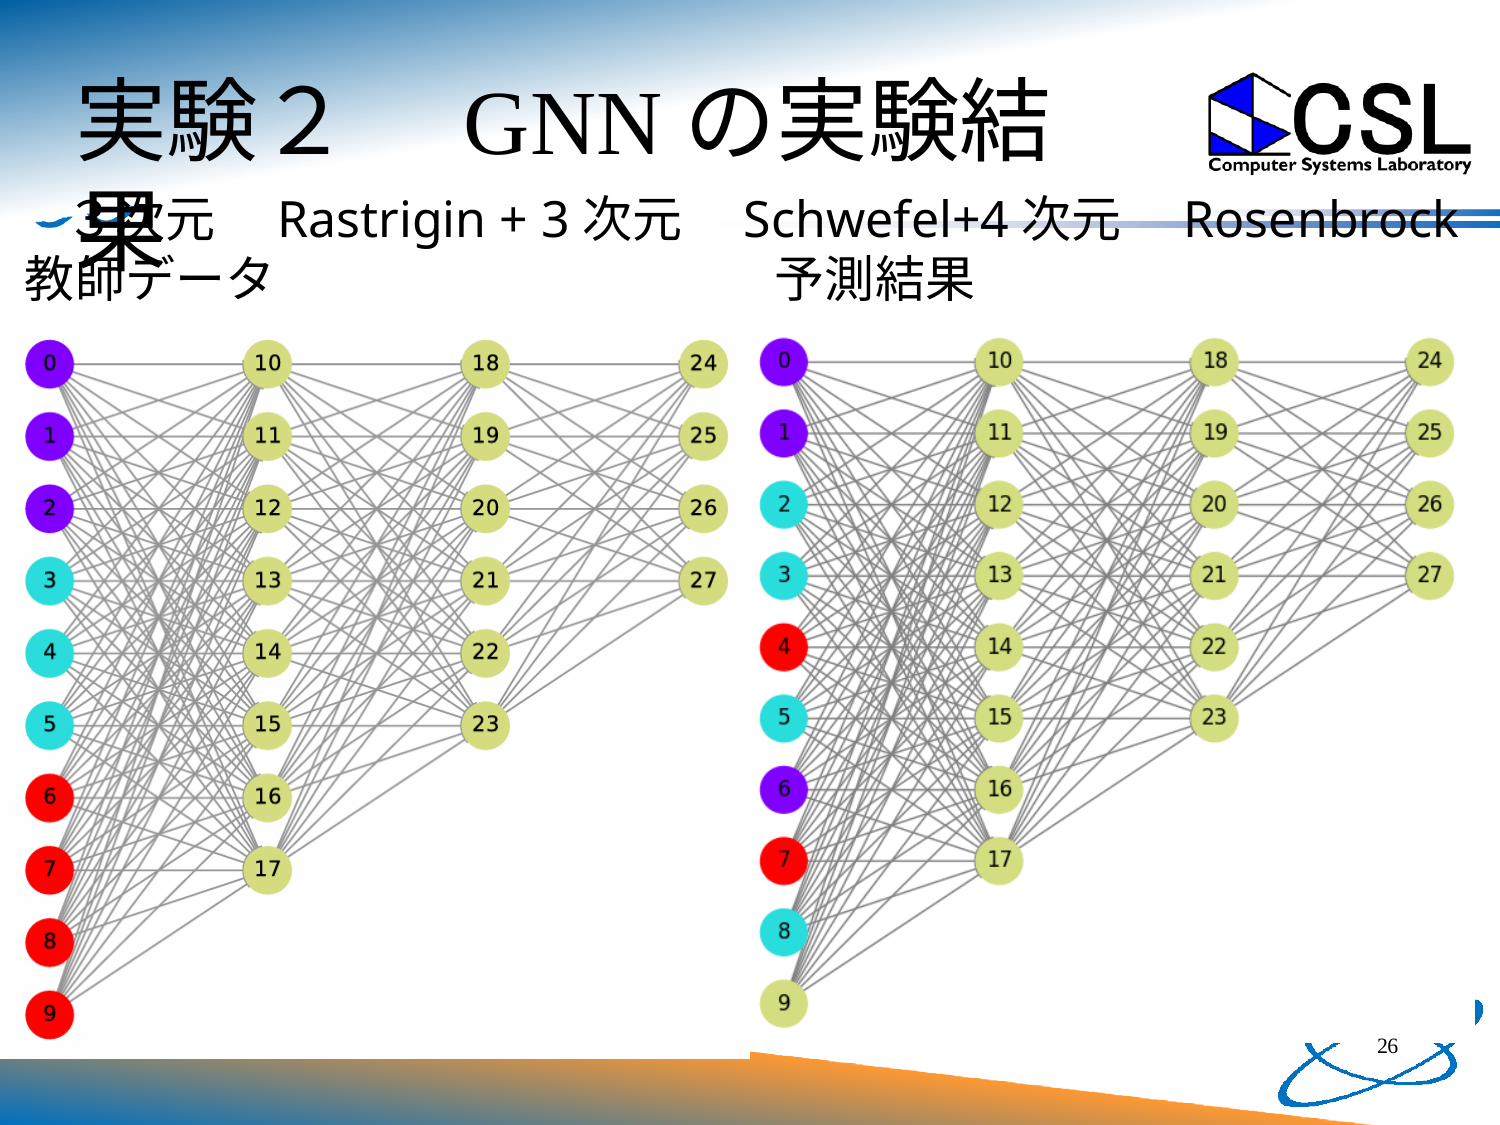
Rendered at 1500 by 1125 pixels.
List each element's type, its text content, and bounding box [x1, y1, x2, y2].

picture [0, 308, 1483, 1125]
slide_number 26 [1366, 1051, 1411, 1058]
title 実験２ GNNの実験結果 [75, 62, 1113, 187]
picture [0, 0, 1500, 228]
list ３次元 Rastrigin + 3次元 Schwefel+4次元 Rosenbrock 教師データ 予測結果 [24, 187, 1500, 370]
